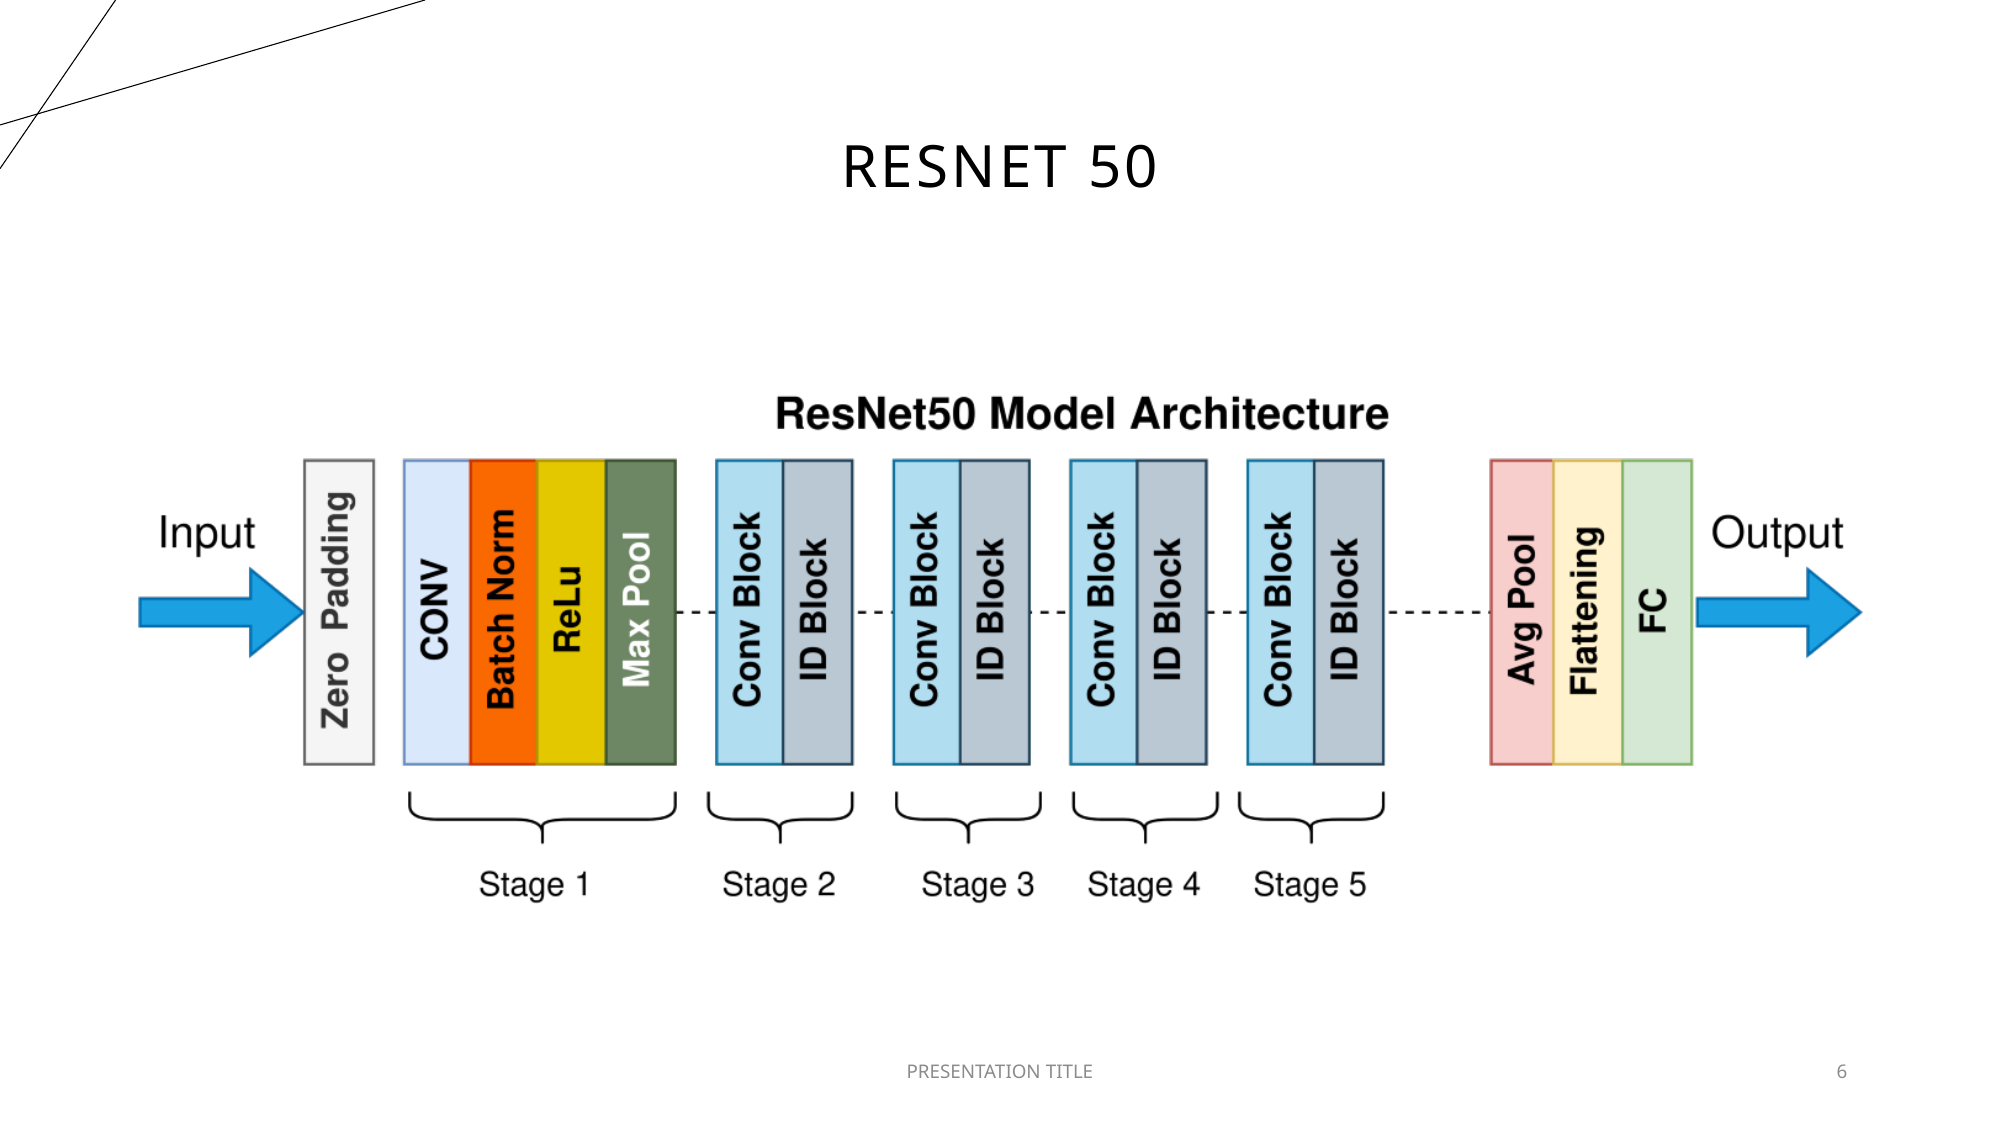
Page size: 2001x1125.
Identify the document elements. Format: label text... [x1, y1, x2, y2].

title RESnet 50 [137, 59, 1863, 278]
footer PRESENTATION TITLE [662, 1042, 1338, 1103]
picture [137, 376, 1863, 931]
slide_number 6 [1412, 1042, 1863, 1103]
